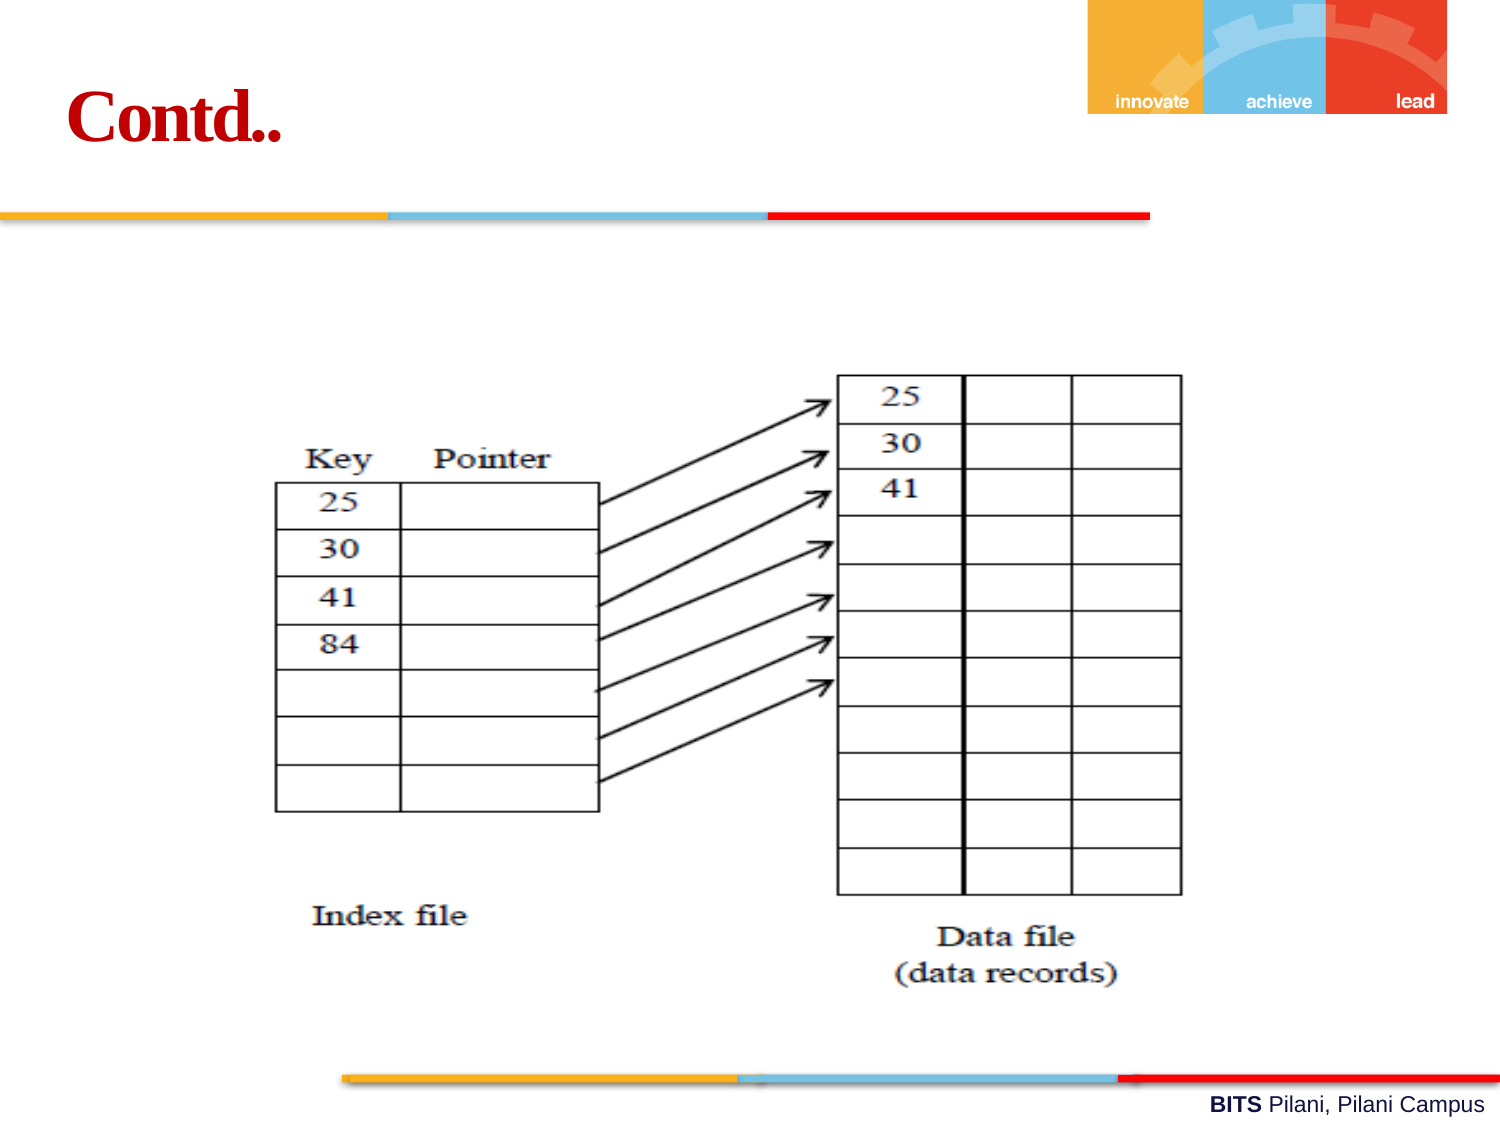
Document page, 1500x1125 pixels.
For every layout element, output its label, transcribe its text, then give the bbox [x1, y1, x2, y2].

list Contd.. [50, 24, 1088, 213]
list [212, 349, 1229, 1000]
picture [1087, 0, 1448, 114]
